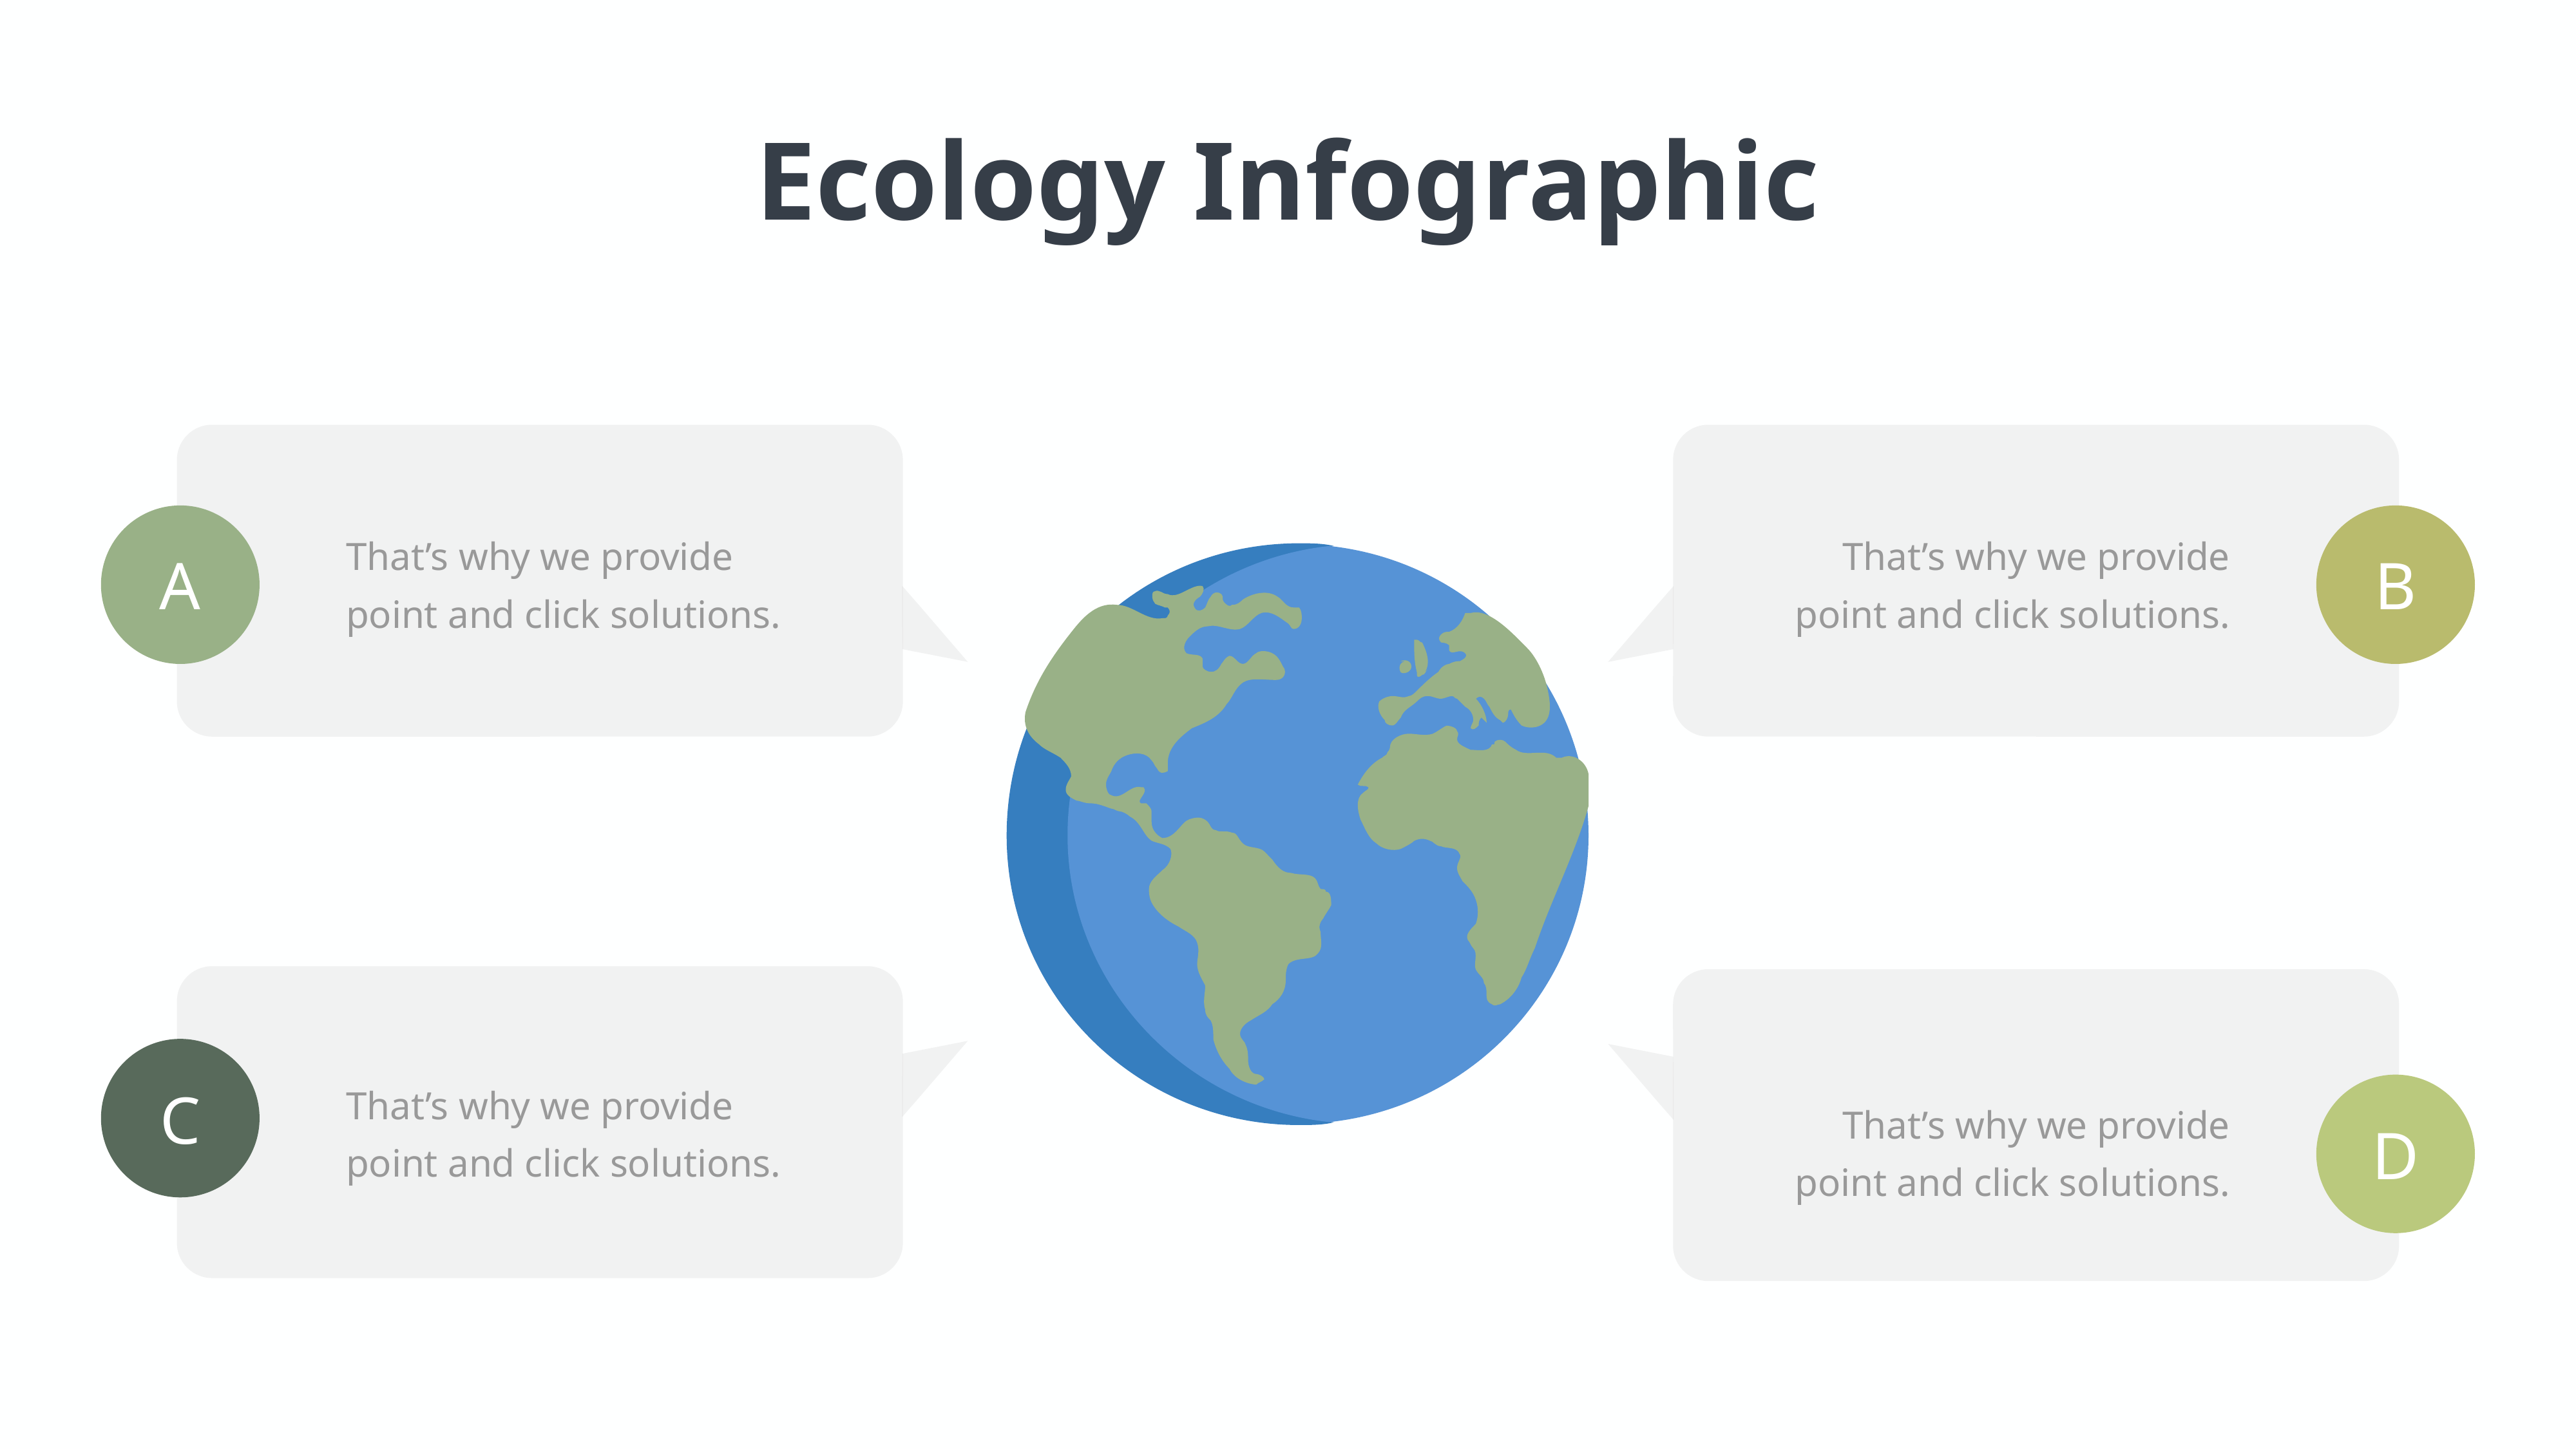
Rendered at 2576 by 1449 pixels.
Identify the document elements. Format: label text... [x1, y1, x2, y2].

text_box [100, 1038, 177, 1198]
text_box D [2399, 1110, 2444, 1197]
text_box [1599, 969, 2399, 1282]
text_box A [132, 540, 177, 627]
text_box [1006, 543, 1589, 1126]
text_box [177, 966, 977, 1278]
text_box C [132, 1074, 177, 1162]
text_box [2399, 504, 2476, 665]
text_box B [2399, 540, 2444, 627]
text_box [1599, 424, 2399, 737]
text_box Ecology Infographic [746, 108, 1830, 247]
text_box [2399, 1074, 2476, 1234]
text_box [100, 504, 177, 665]
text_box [177, 424, 977, 737]
